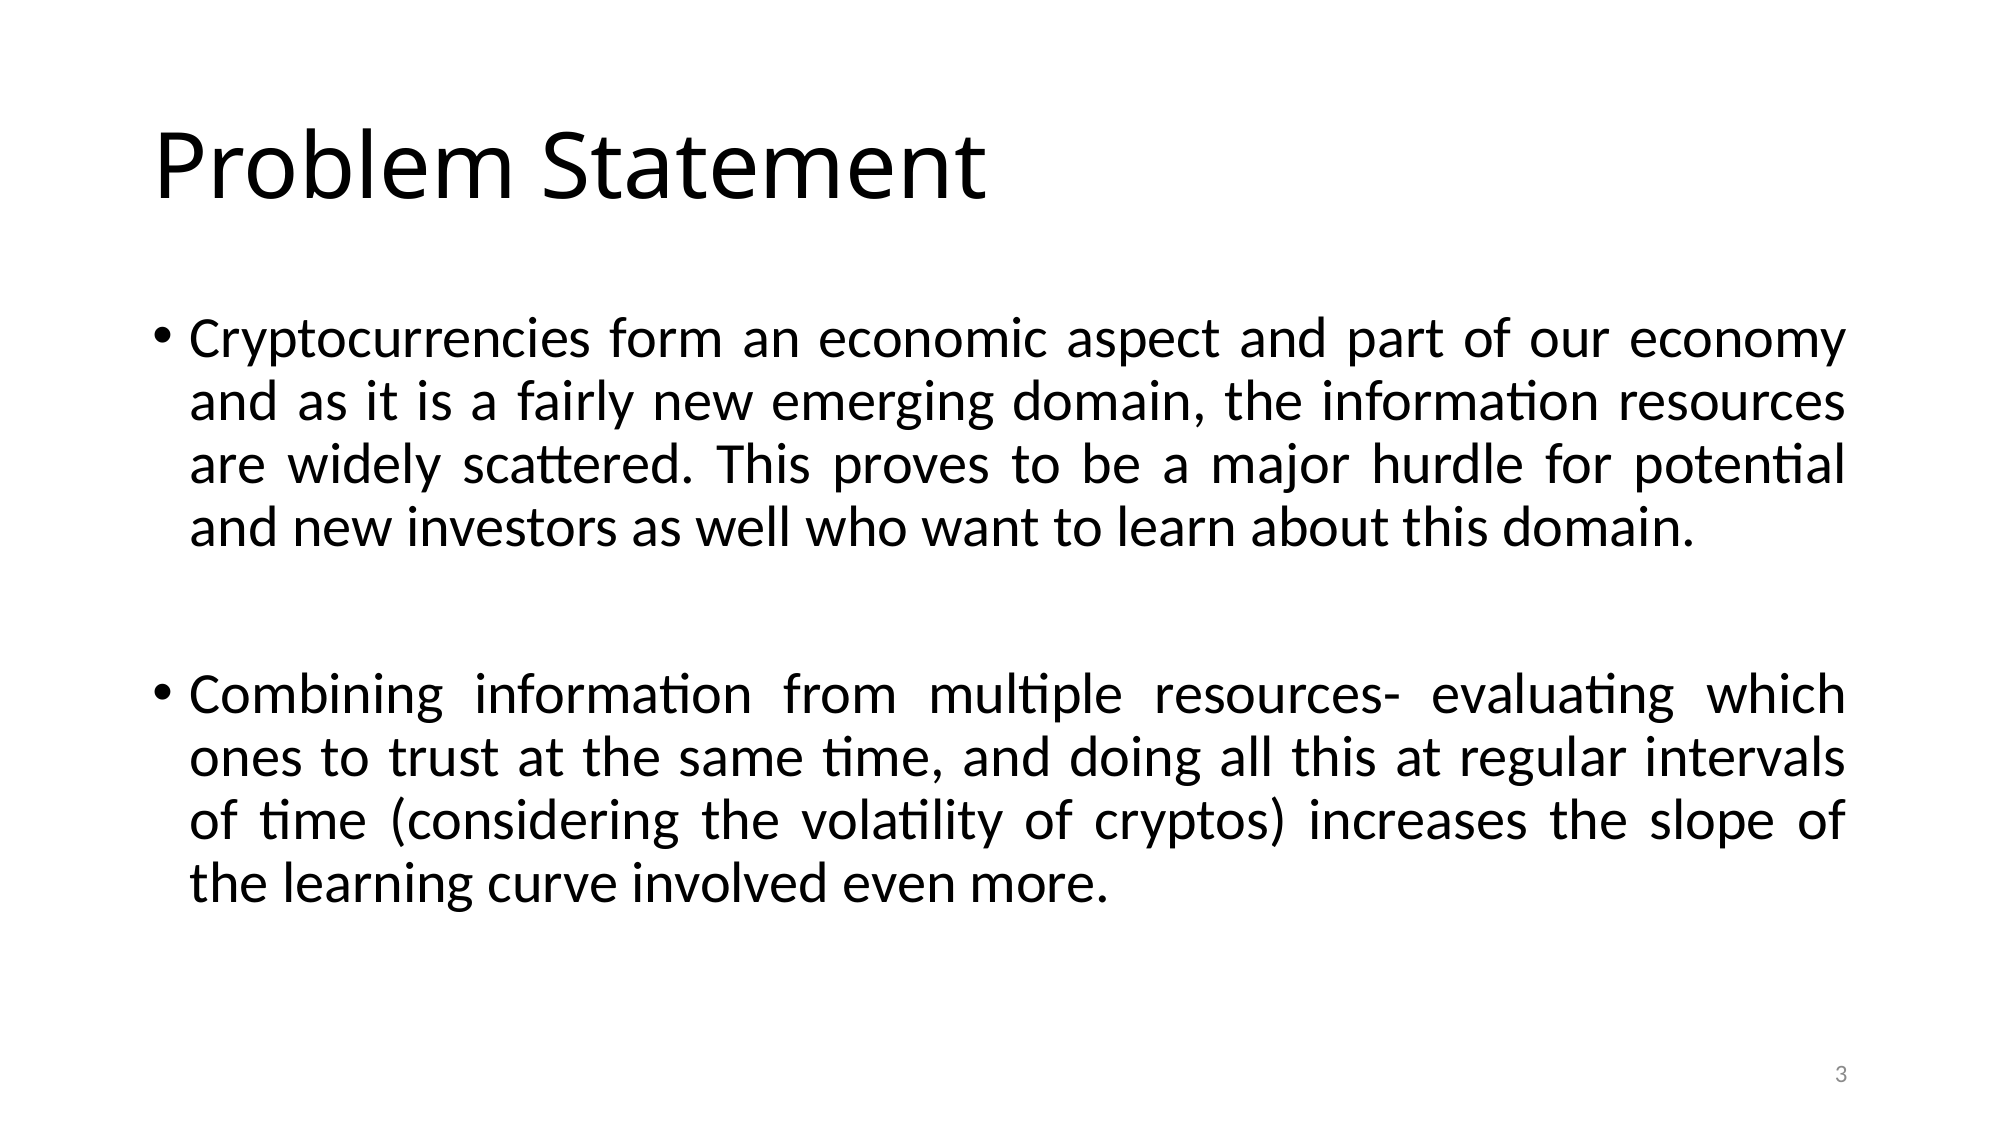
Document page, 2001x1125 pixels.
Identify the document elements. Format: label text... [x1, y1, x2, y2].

title Problem Statement [137, 59, 1863, 278]
list Cryptocurrencies form an economic aspect and part of our economy and as it is a fairly new emerging domain, the information resources are widely scattered. This proves to be a major hurdle for potential and new investors as well who want to learn about this domain. Combining information from multiple resources- evaluating which ones to trust at the same time, and doing all this at regular intervals of time (considering the volatility of cryptos) increases the slope of the learning curve involved even more. [137, 299, 1863, 1014]
slide_number 3 [1412, 1042, 1863, 1103]
